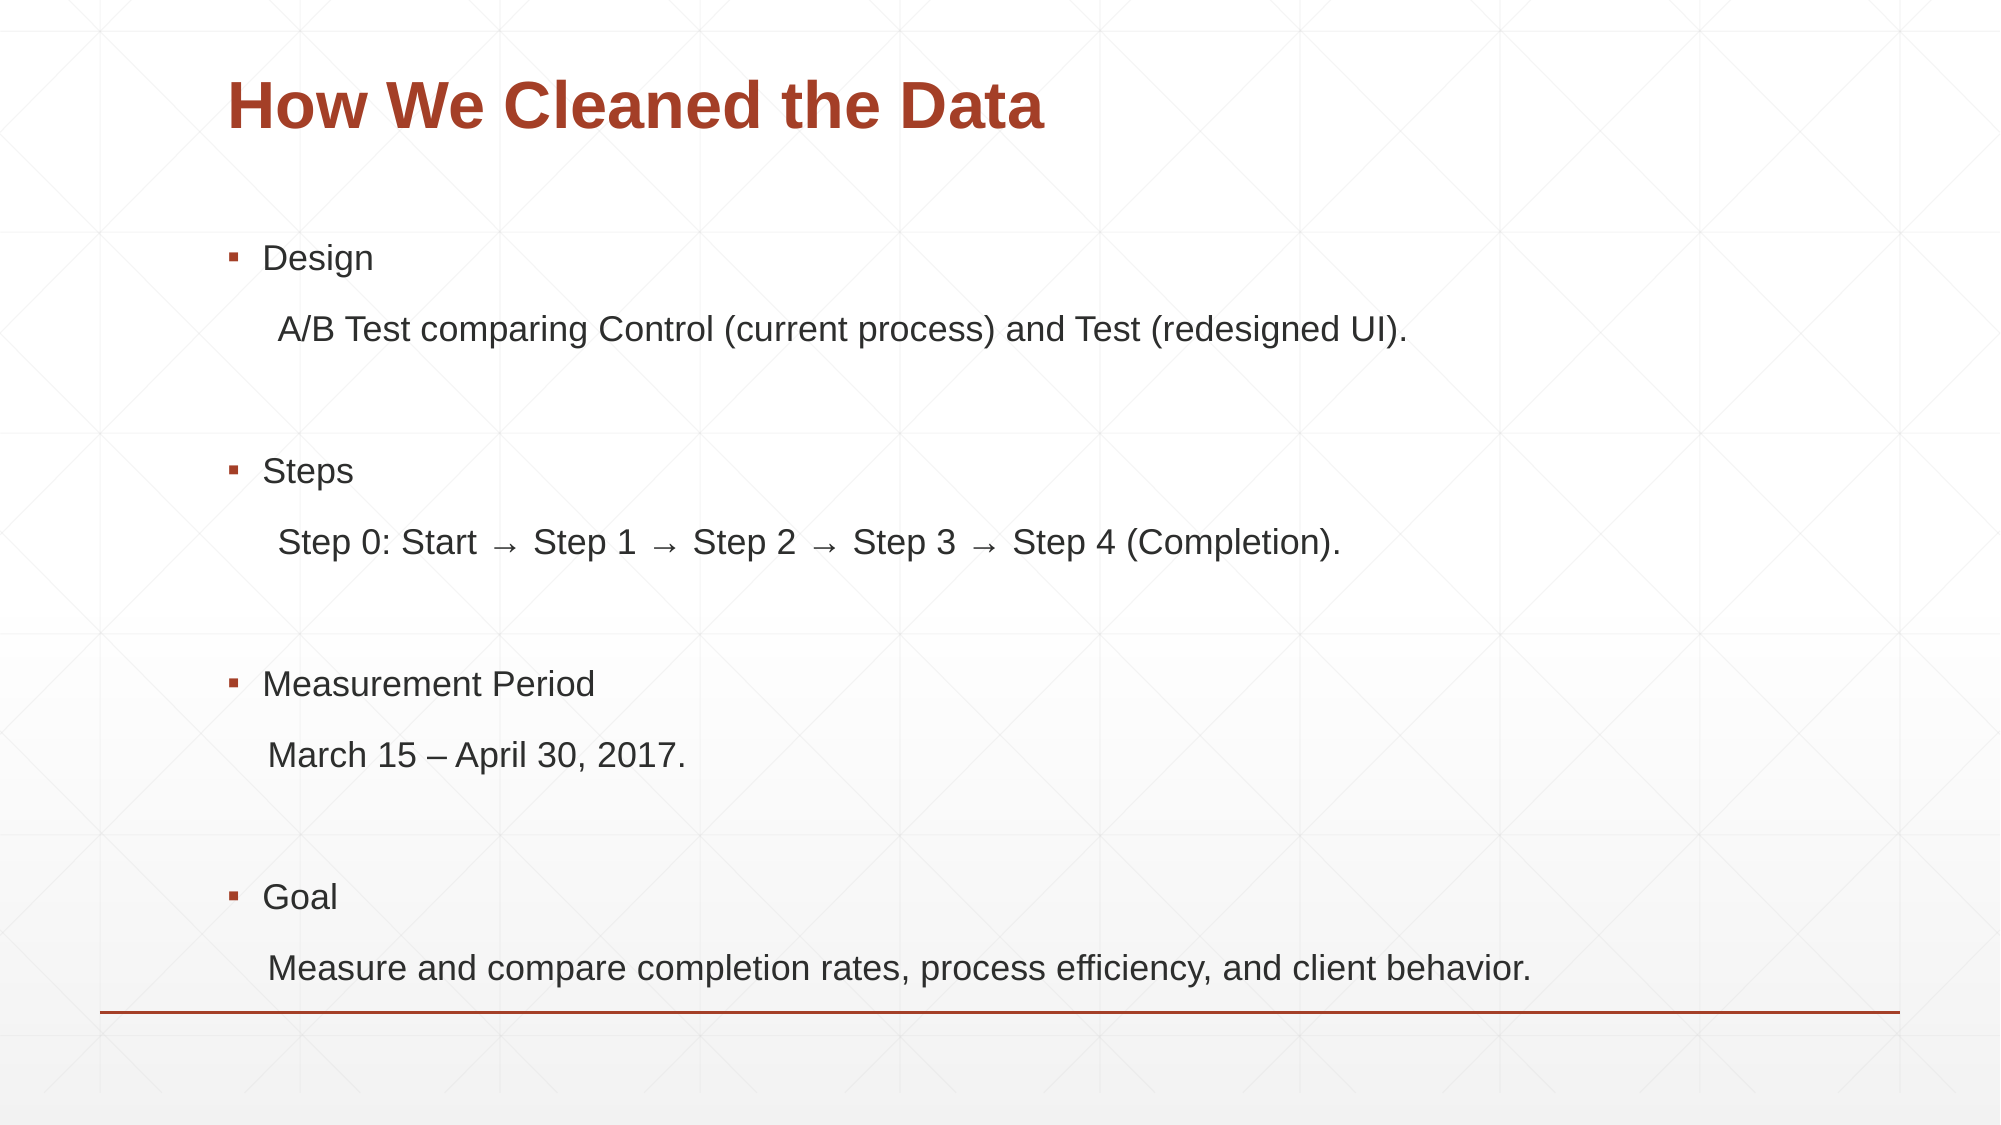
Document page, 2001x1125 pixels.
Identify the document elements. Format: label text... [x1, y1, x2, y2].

title How We Cleaned the Data [212, 0, 1788, 151]
list Design A/B Test comparing Control (current process) and Test (redesigned UI). Steps Step 0: Start → Step 1 → Step 2 → Step 3 → Step 4 (Completion). Measurement Period March 15 – April 30, 2017. Goal Measure and compare completion rates, process efficiency, and client behavior. [212, 231, 1933, 1003]
